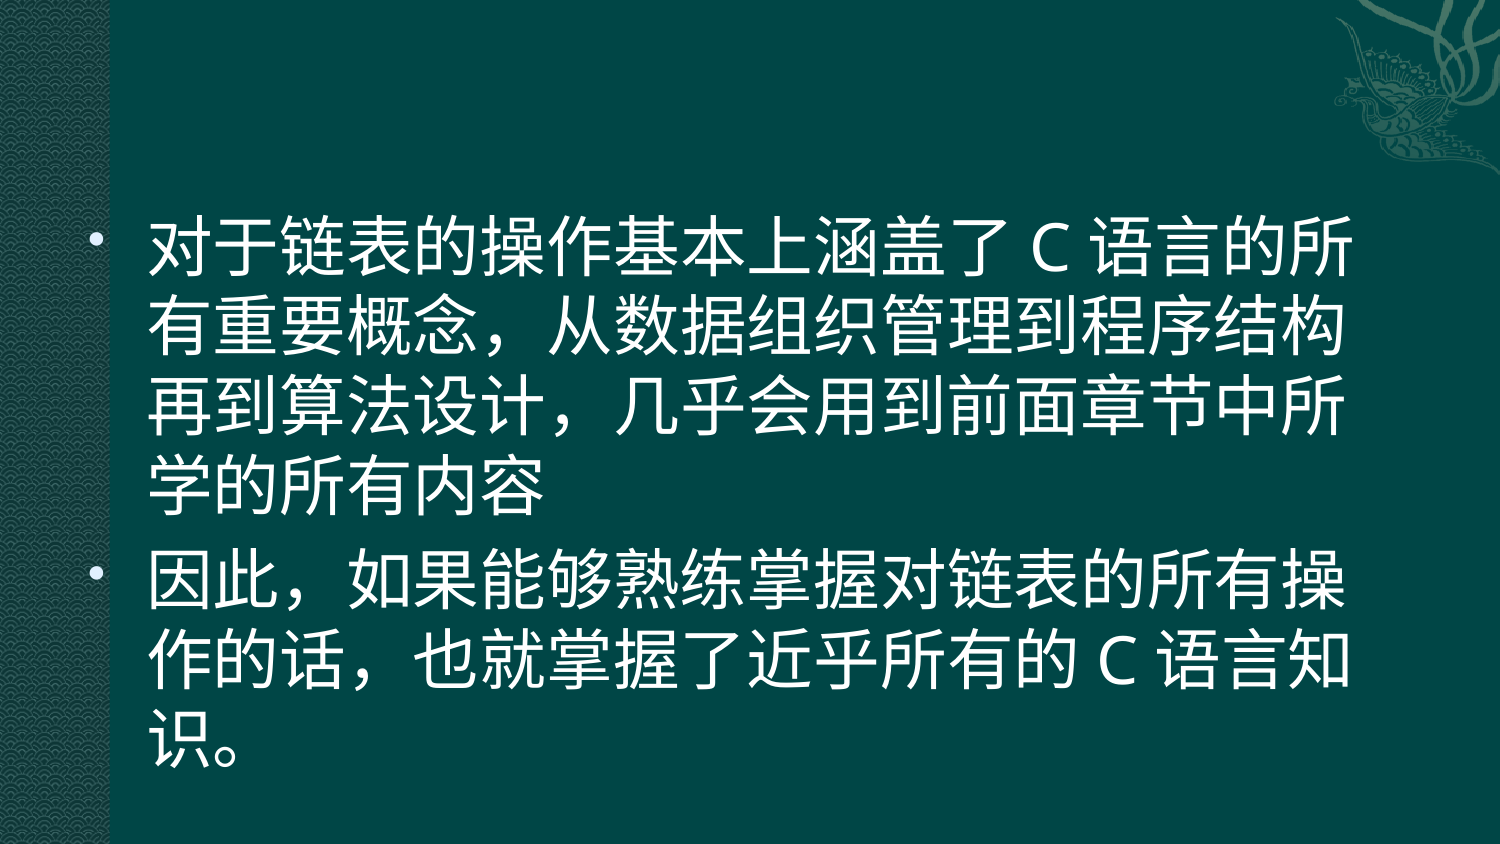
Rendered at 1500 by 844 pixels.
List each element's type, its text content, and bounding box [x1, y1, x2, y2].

list 对于链表的操作基本上涵盖了C语言的所有重要概念，从数据组织管理到程序结构再到算法设计，几乎会用到前面章节中所学的所有内容 因此，如果能够熟练掌握对链表的所有操作的话，也就掌握了近乎所有的C语言知识。 [75, 196, 1425, 754]
picture [0, 0, 110, 844]
